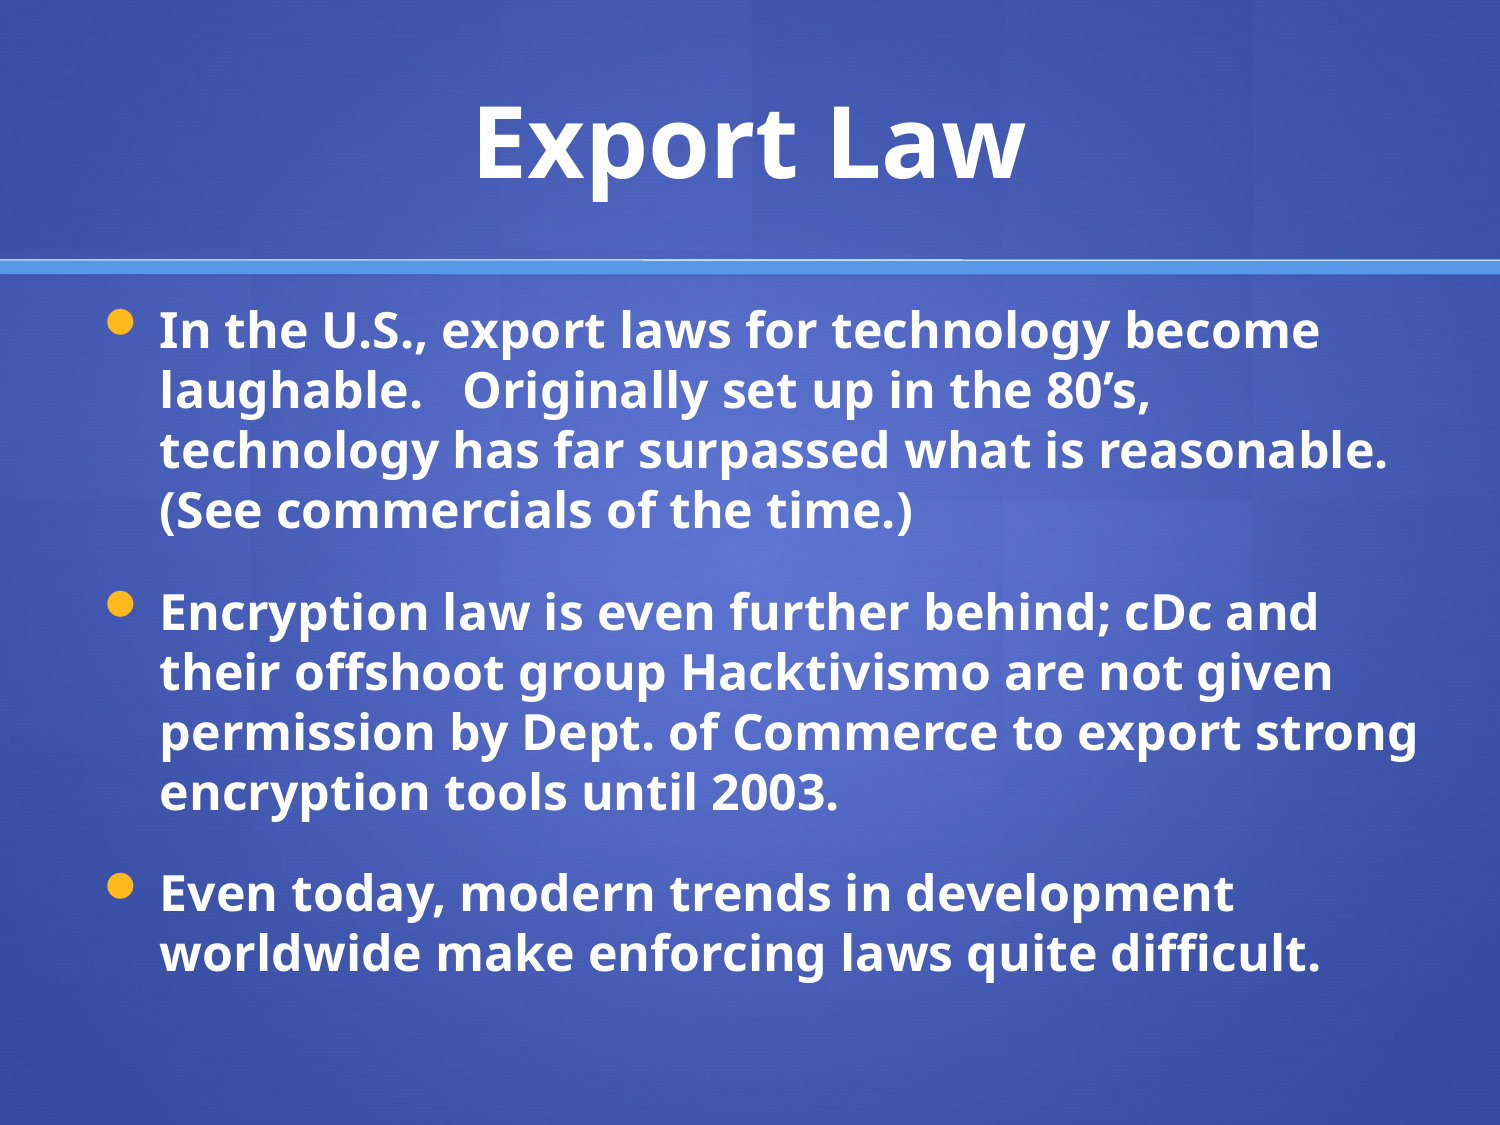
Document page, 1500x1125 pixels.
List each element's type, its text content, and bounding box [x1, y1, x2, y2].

title Export Law [75, 45, 1425, 233]
list In the U.S., export laws for technology become laughable. Originally set up in the 80’s, technology has far surpassed what is reasonable. (See commercials of the time.) Encryption law is even further behind; cDc and their offshoot group Hacktivismo are not given permission by Dept. of Commerce to export strong encryption tools until 2003. Even today, modern trends in development worldwide make enforcing laws quite difficult. [88, 290, 1439, 1071]
